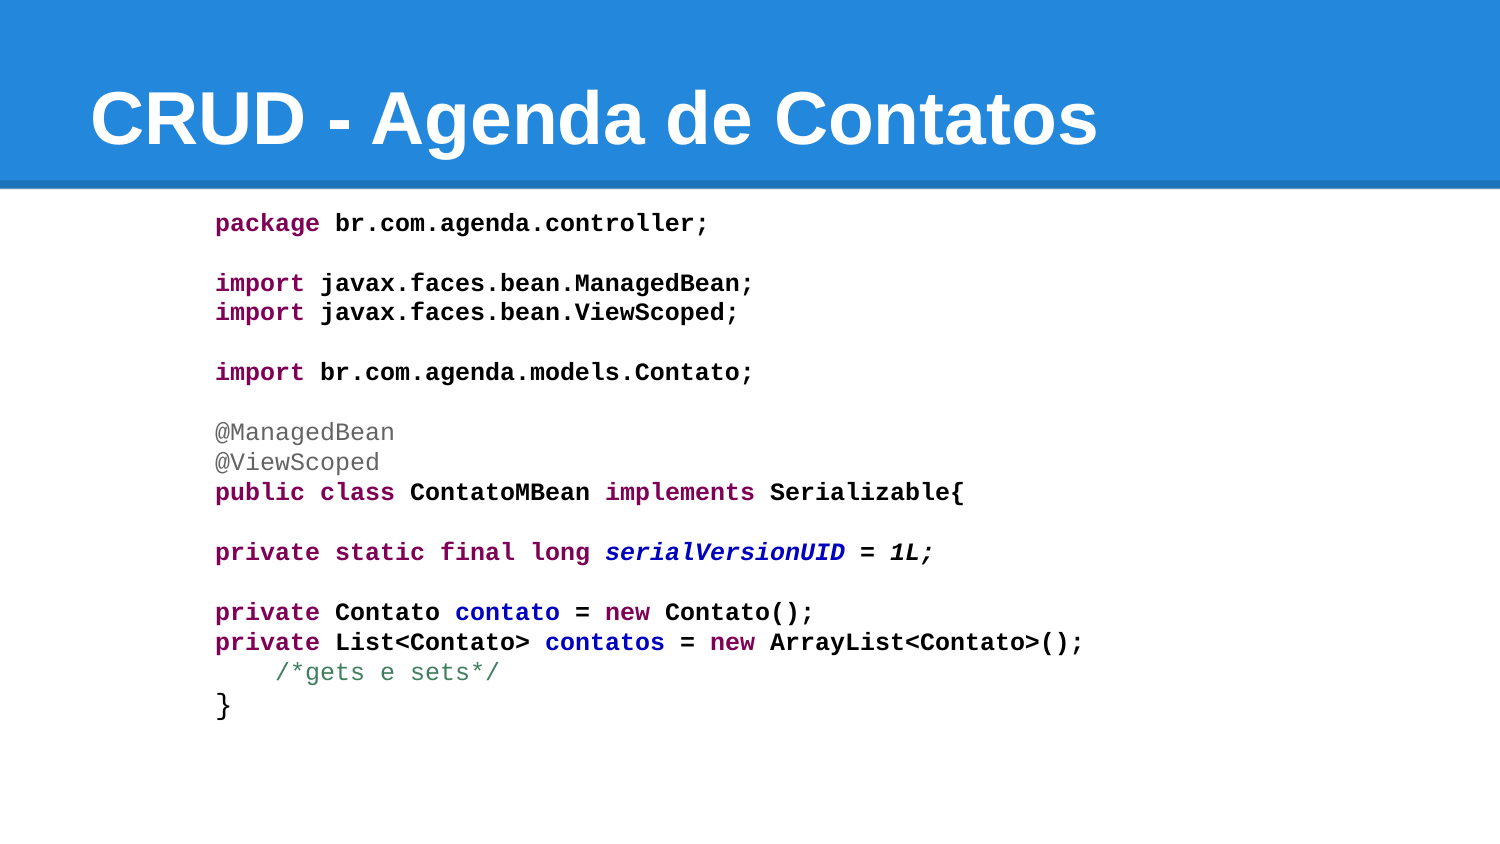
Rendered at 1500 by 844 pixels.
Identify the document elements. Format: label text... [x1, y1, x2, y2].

text_box package br.com.agenda.controller; import javax.faces.bean.ManagedBean; import javax.faces.bean.ViewScoped; import br.com.agenda.models.Contato; @ManagedBean @ViewScoped public class ContatoMBean implements Serializable{ private static final long serialVersionUID = 1L; private Contato contato = new Contato(); private List<Contato> contatos = new ArrayList<Contato>(); /*gets e sets*/ } [200, 198, 1264, 728]
title CRUD - Agenda de Contatos [75, 33, 1425, 175]
